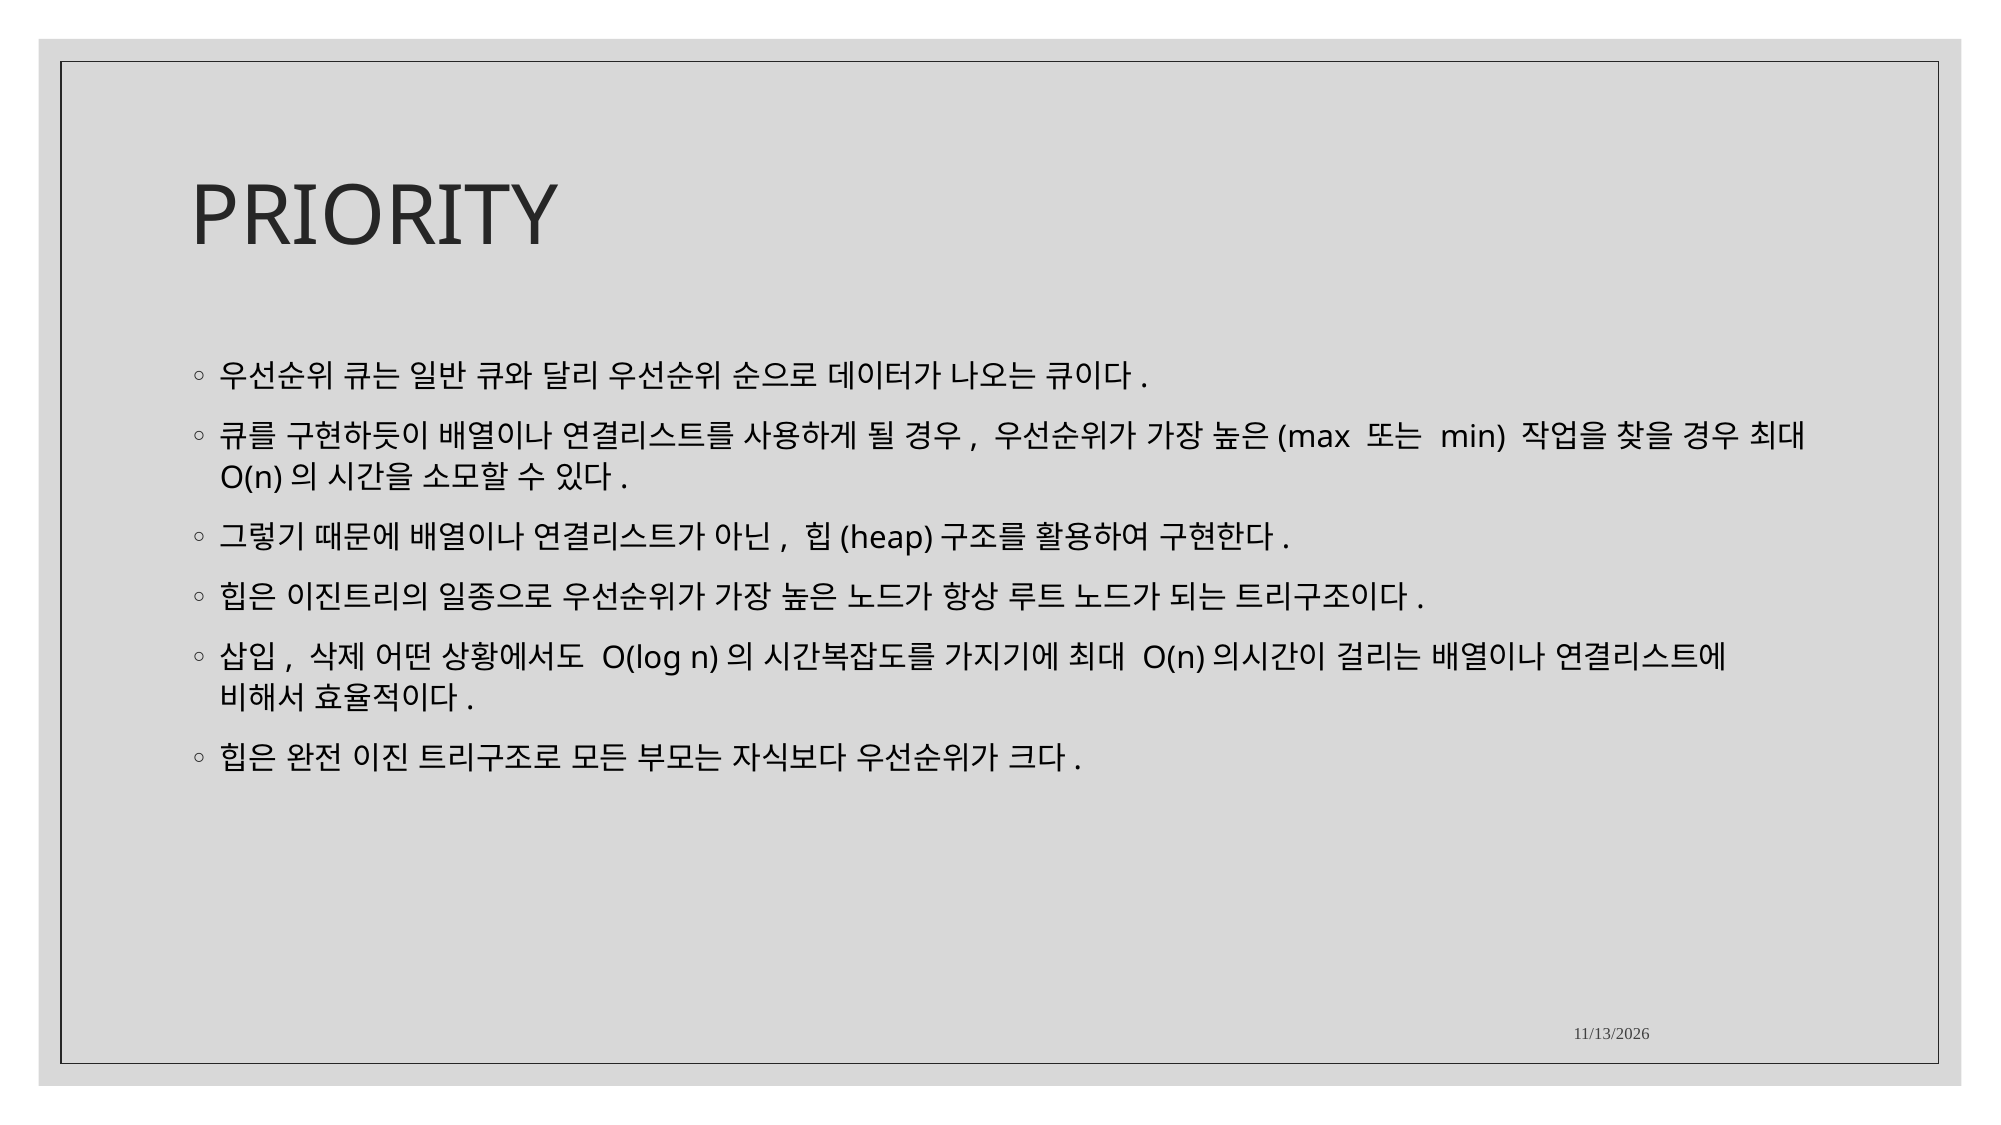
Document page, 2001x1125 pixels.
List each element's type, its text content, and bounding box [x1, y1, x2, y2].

title PRIORITY [174, 105, 1825, 331]
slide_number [1190, 990, 1665, 1050]
list 우선순위 큐는 일반 큐와 달리 우선순위 순으로 데이터가 나오는 큐이다. 큐를 구현하듯이 배열이나 연결리스트를 사용하게 될 경우, 우선순위가 가장 높은(max 또는 min) 작업을 찾을 경우 최대 O(n)의 시간을 소모할 수 있다. 그렇기 때문에 배열이나 연결리스트가 아닌, 힙(heap)구조를 활용하여 구현한다. 힙은 이진트리의 일종으로 우선순위가 가장 높은 노드가 항상 루트 노드가 되는 트리구조이다. 삽입, 삭제 어떤 상황에서도 O(log n)의 시간복잡도를 가지기에 최대 O(n)의시간이 걸리는 배열이나 연결리스트에 비해서 효율적이다. 힙은 완전 이진 트리구조로 모든 부모는 자식보다 우선순위가 크다. [174, 345, 1825, 977]
